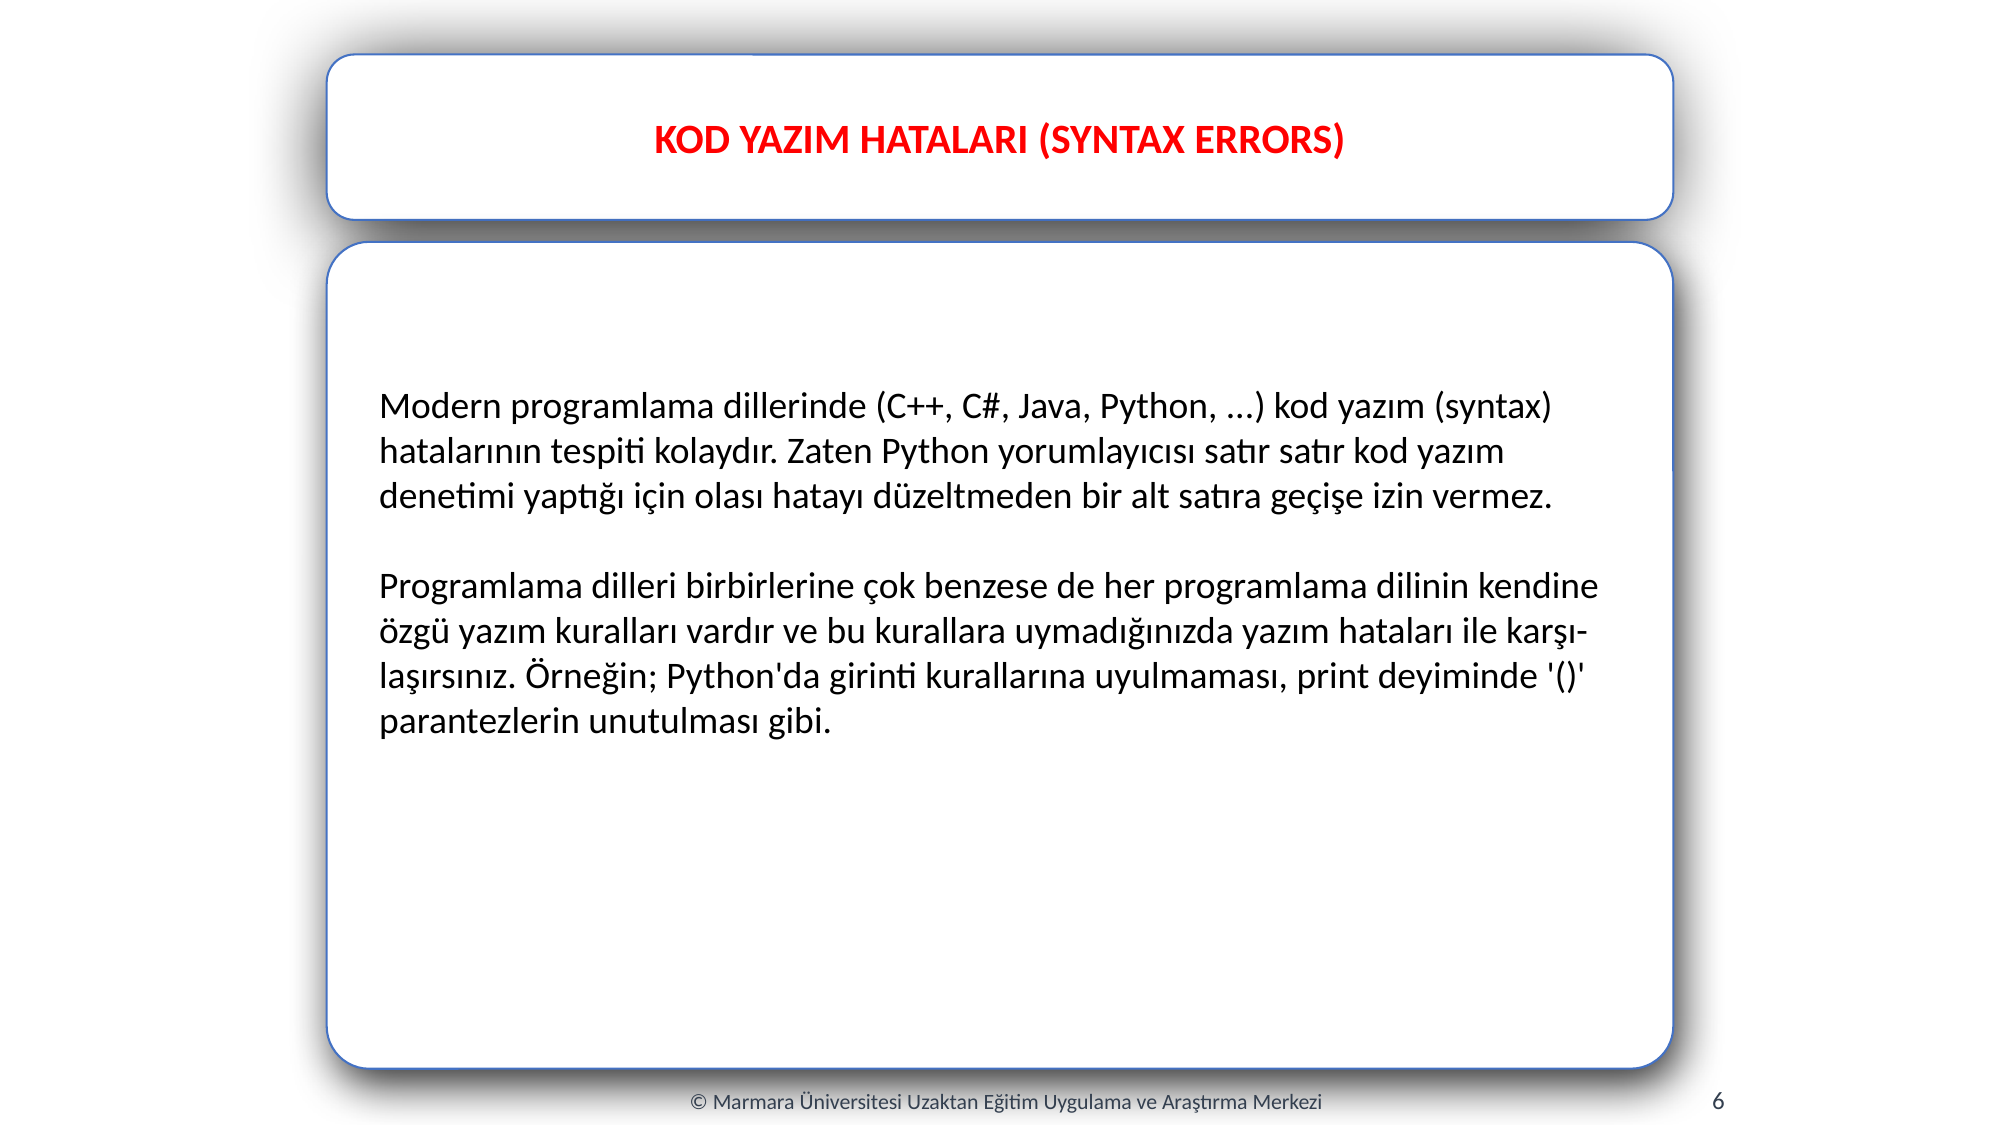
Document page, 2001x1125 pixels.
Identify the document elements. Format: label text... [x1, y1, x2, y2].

text_box [325, 240, 1675, 1070]
text_box Modern programlama dillerinde (C++, C#, Java, Python, ...) kod yazım (syntax) hatalarının tespiti kolaydır. Zaten Python yorumlayıcısı satır satır kod yazım denetimi yaptığı için olası hatayı düzeltmeden bir alt satıra geçişe izin vermez. Programlama dilleri birbirlerine çok benzese de her programlama dilinin kendine özgü yazım kuralları vardır ve bu kurallara uymadığınızda yazım hataları ile karşı- laşırsınız. Örneğin; Python'da girinti kurallarına uyulmaması, print deyiminde '()' parantezlerin unutulması gibi. [364, 283, 1628, 749]
text_box KOD YAZIM HATALARI (SYNTAX ERRORS) [325, 53, 1675, 221]
slide_number 6 [1389, 1069, 1740, 1125]
footer © Marmara Üniversitesi Uzaktan Eğitim Uygulama ve Araştırma Merkezi [562, 1070, 1389, 1125]
